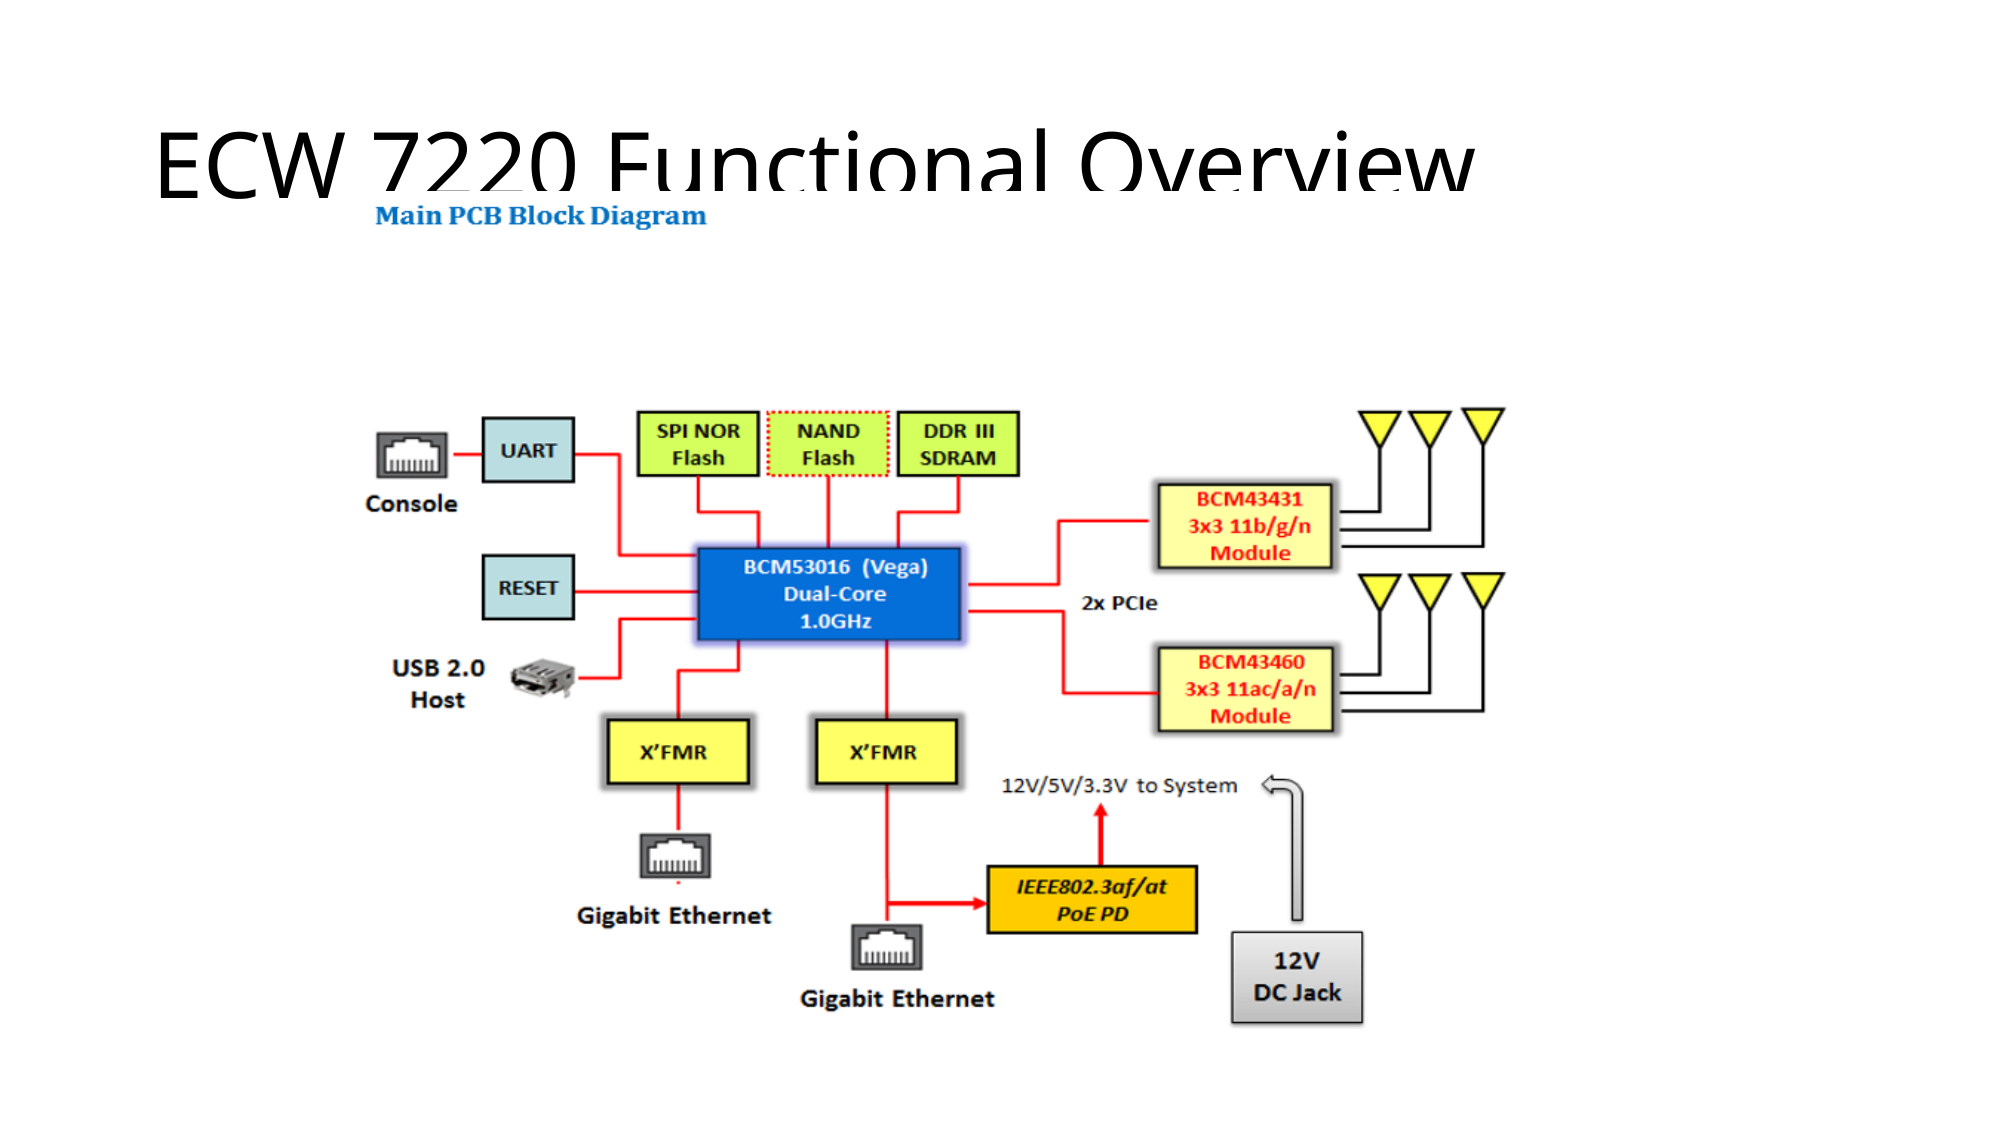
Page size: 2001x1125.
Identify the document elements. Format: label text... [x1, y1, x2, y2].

picture [349, 191, 1584, 1081]
title ECW 7220 Functional Overview [137, 59, 1863, 278]
